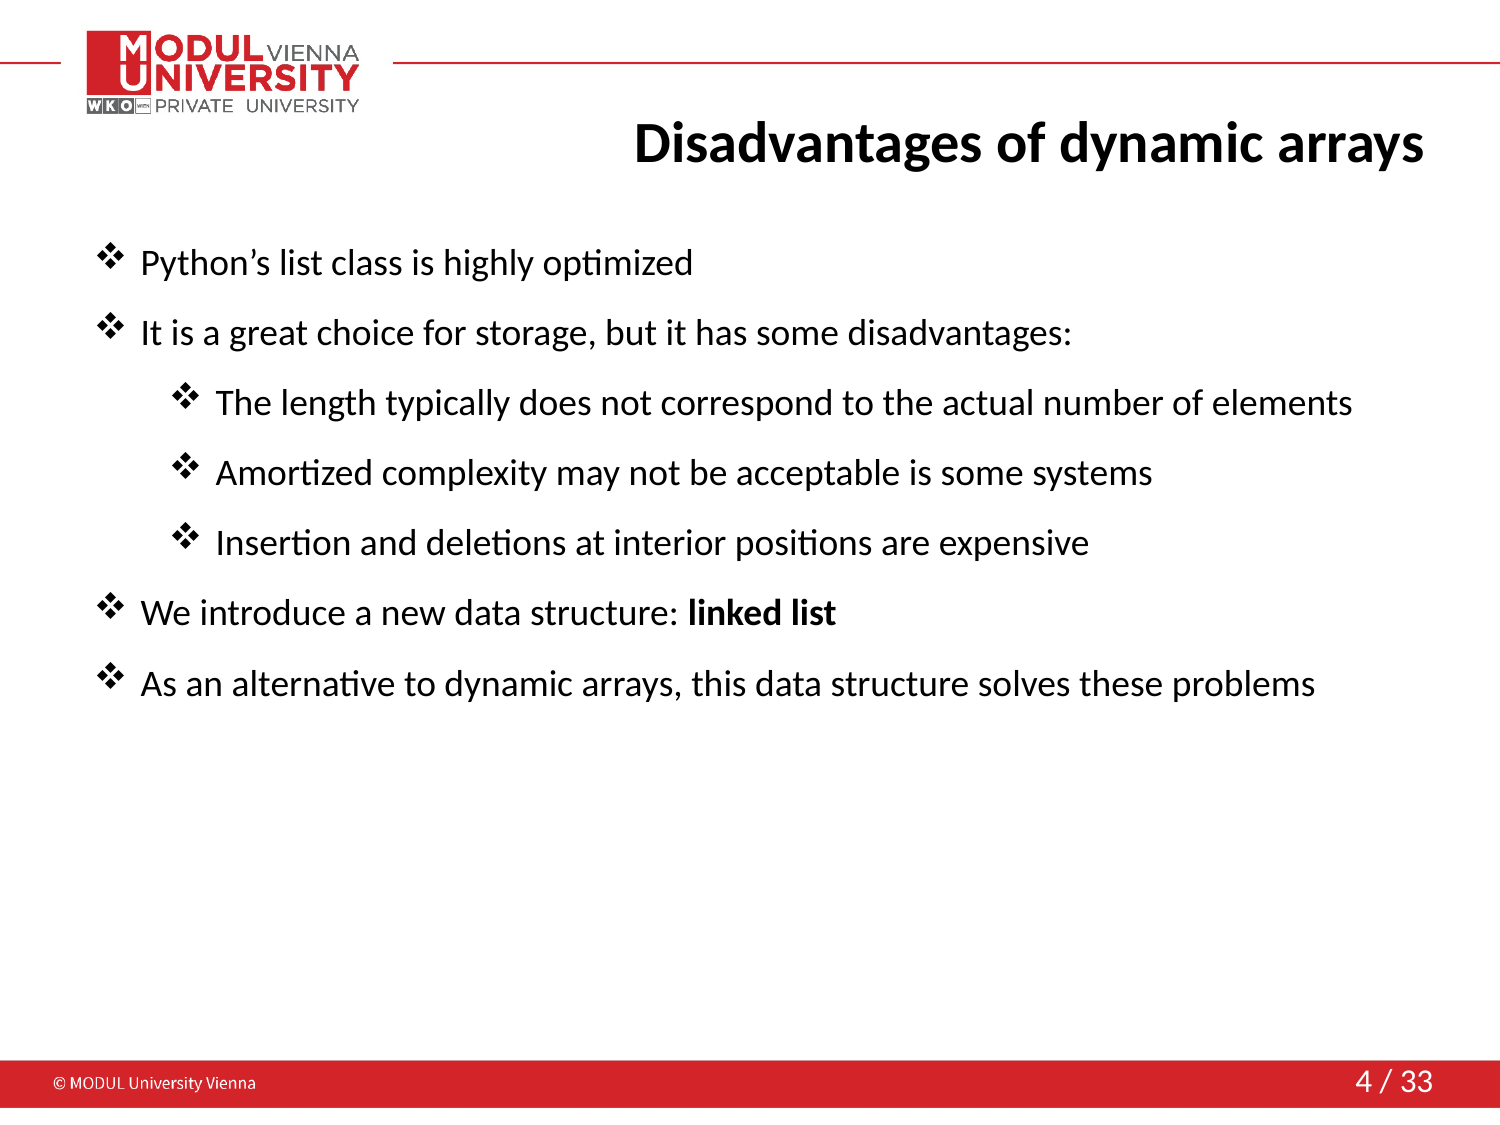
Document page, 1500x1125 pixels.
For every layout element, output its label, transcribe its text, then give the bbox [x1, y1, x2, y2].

list Python’s list class is highly optimized It is a great choice for storage, but it has some disadvantages: The length typically does not correspond to the actual number of elements Amortized complexity may not be acceptable is some systems Insertion and deletions at interior positions are expensive We introduce a new data structure: linked list As an alternative to dynamic arrays, this data structure solves these problems [75, 218, 1425, 724]
picture [0, 0, 1500, 1125]
title Disadvantages of dynamic arrays [75, 44, 1425, 218]
